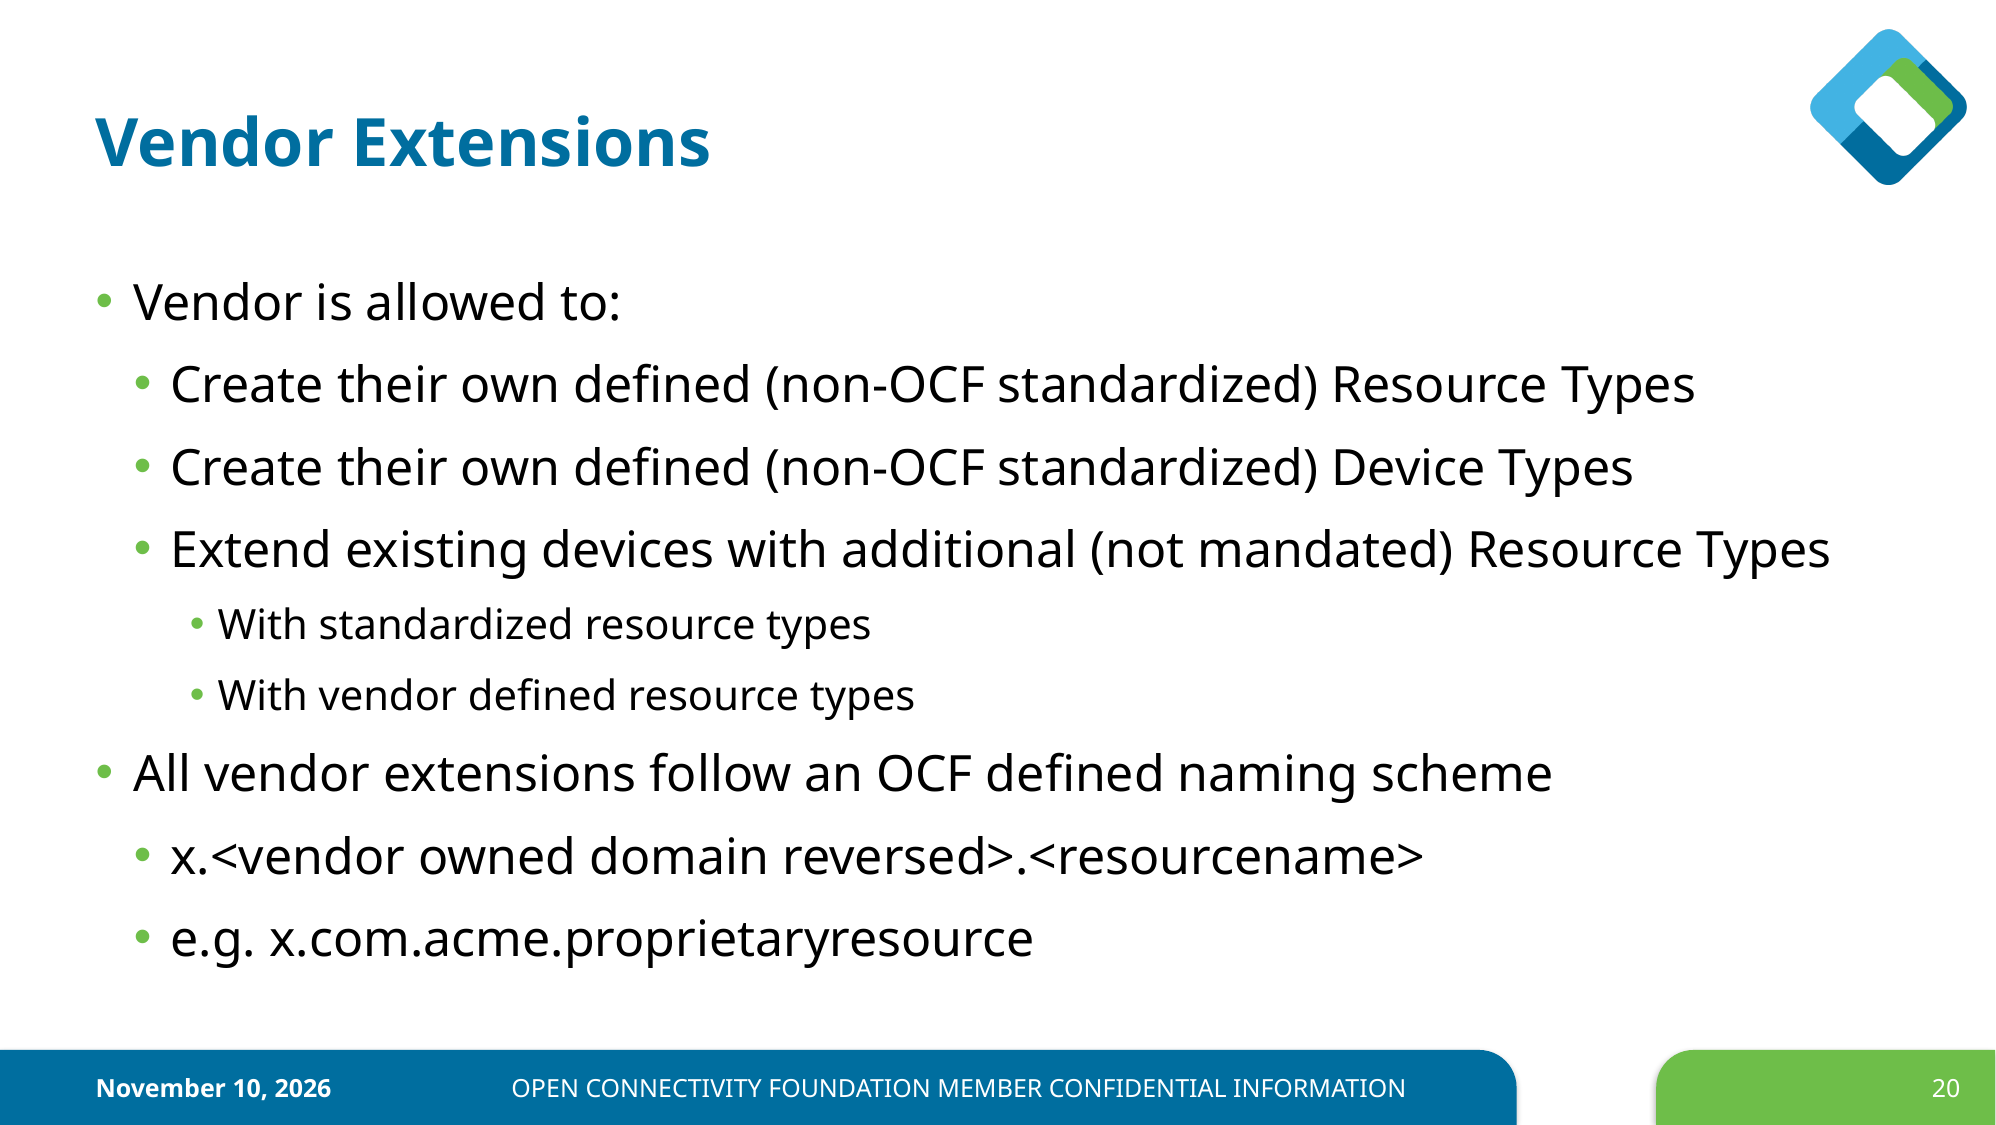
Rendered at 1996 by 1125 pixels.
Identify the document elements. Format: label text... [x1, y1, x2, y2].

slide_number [80, 1065, 462, 1109]
picture [1810, 29, 1967, 185]
title Vendor Extensions [80, 13, 1770, 188]
footer OPEN CONNECTIVITY FOUNDATION MEMBER CONFIDENTIAL INFORMATION [490, 1065, 1430, 1108]
picture [1895, 114, 1967, 185]
list Vendor is allowed to: Create their own defined (non-OCF standardized) Resource Types Create their own defined (non-OCF standardized) Device Types Extend existing devices with additional (not mandated) Resource Types With standardized resource types With vendor defined resource types All vendor extensions follow an OCF defined naming scheme x.<vendor owned domain reversed>.<resourcename> e.g. x.com.acme.proprietaryresource [80, 262, 1918, 1005]
slide_number 20 [1775, 1065, 1976, 1123]
